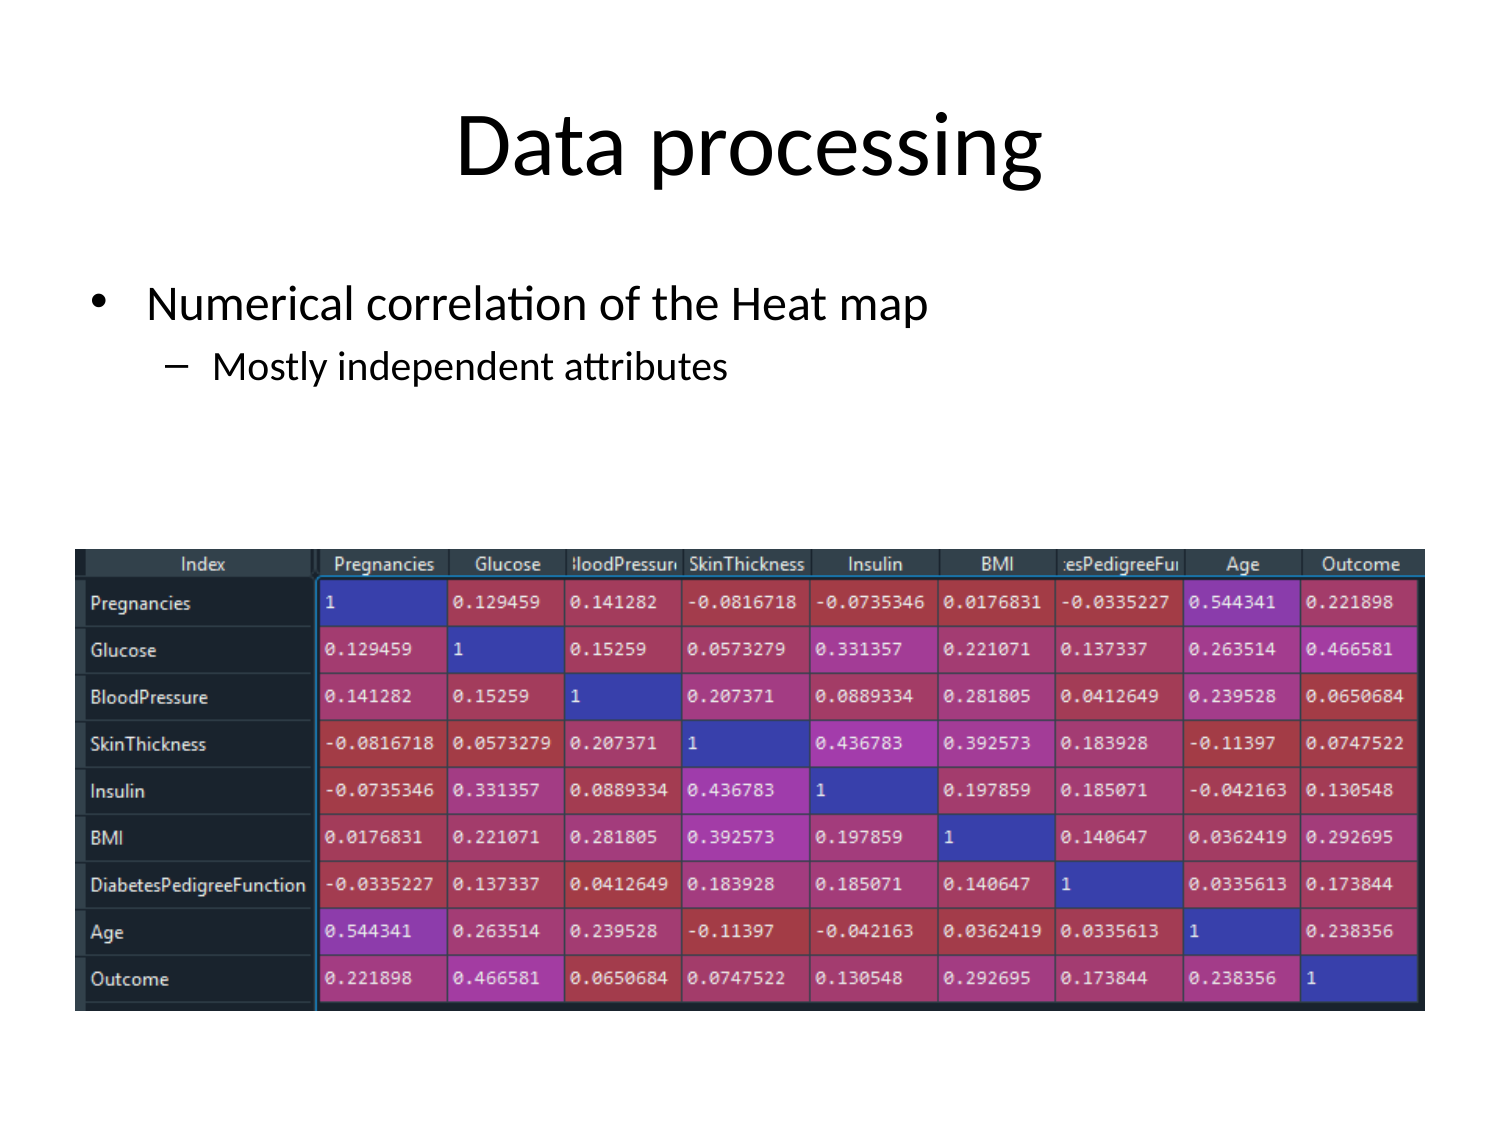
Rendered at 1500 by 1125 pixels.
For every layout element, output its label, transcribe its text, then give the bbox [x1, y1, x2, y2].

title Data processing [75, 45, 1425, 233]
picture [74, 549, 1426, 1012]
list Numerical correlation of the Heat map Mostly independent attributes [75, 262, 1425, 549]
